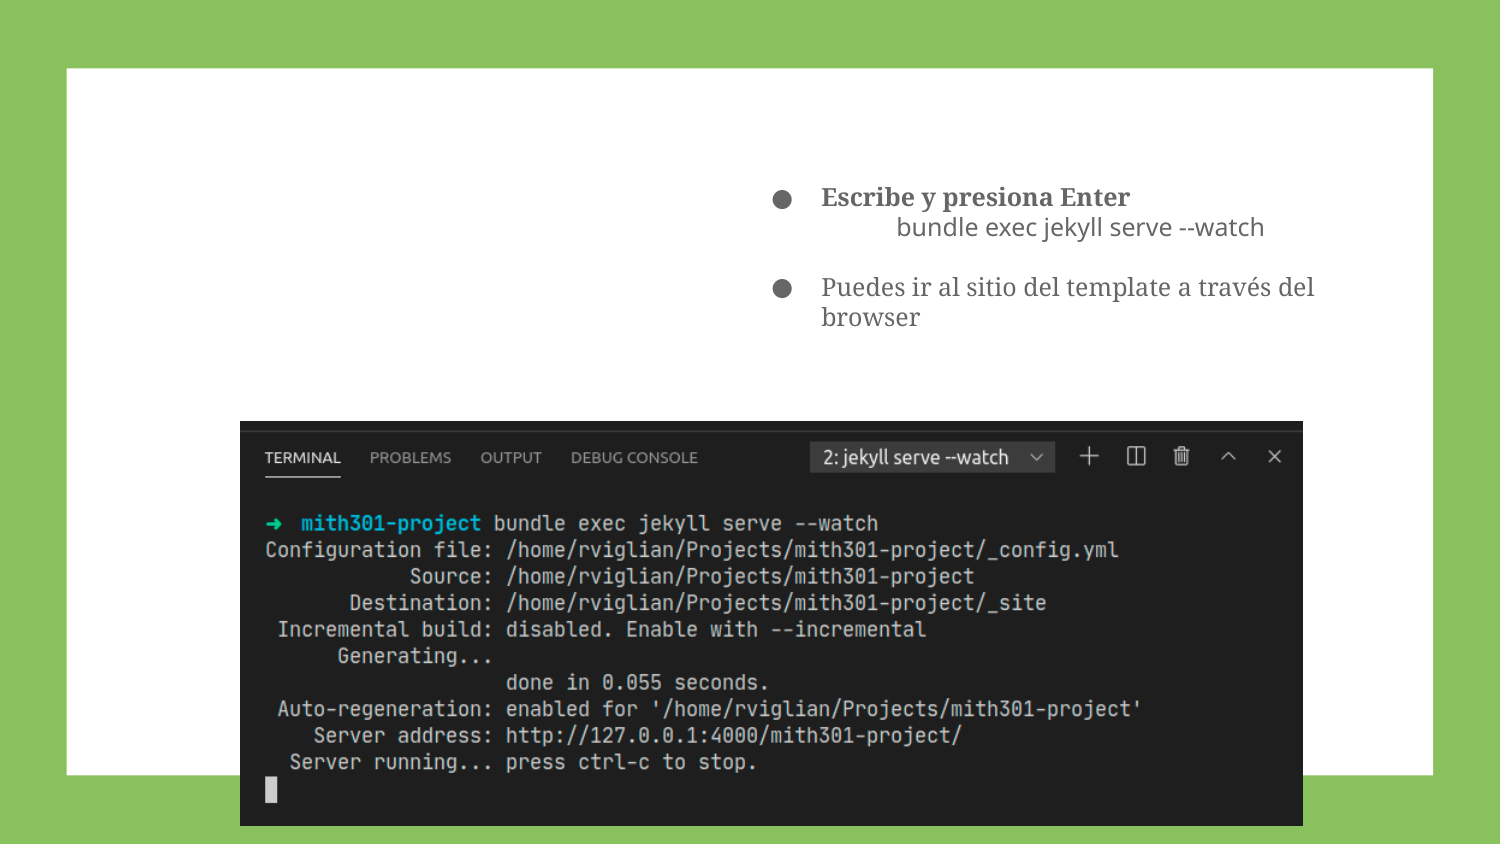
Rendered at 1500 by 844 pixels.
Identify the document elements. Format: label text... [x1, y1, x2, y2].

picture [240, 421, 1303, 826]
text_box Escribe y presiona Enter bundle exec jekyll serve --watch Puedes ir al sitio del template a través del browser [731, 166, 1418, 718]
